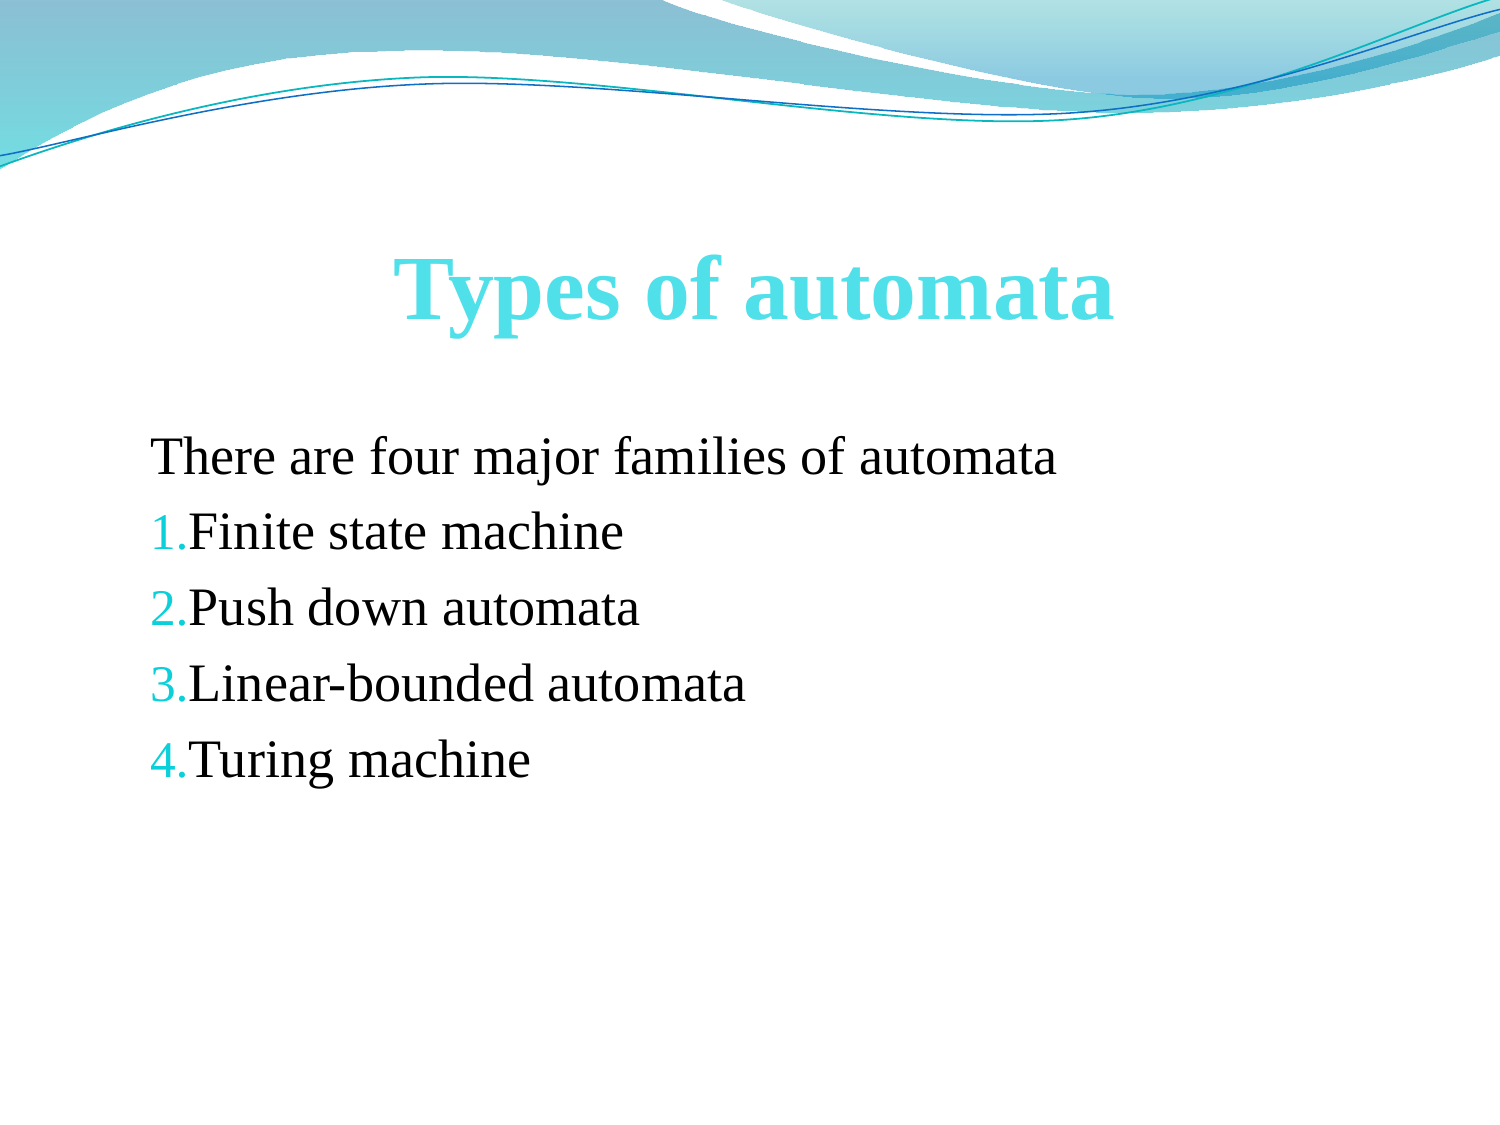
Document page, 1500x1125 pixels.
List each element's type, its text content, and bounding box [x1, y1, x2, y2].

title Types of automata [112, 174, 1401, 338]
subtitle There are four major families of automata Finite state machine Push down automata Linear-bounded automata Turing machine [149, 412, 1377, 913]
